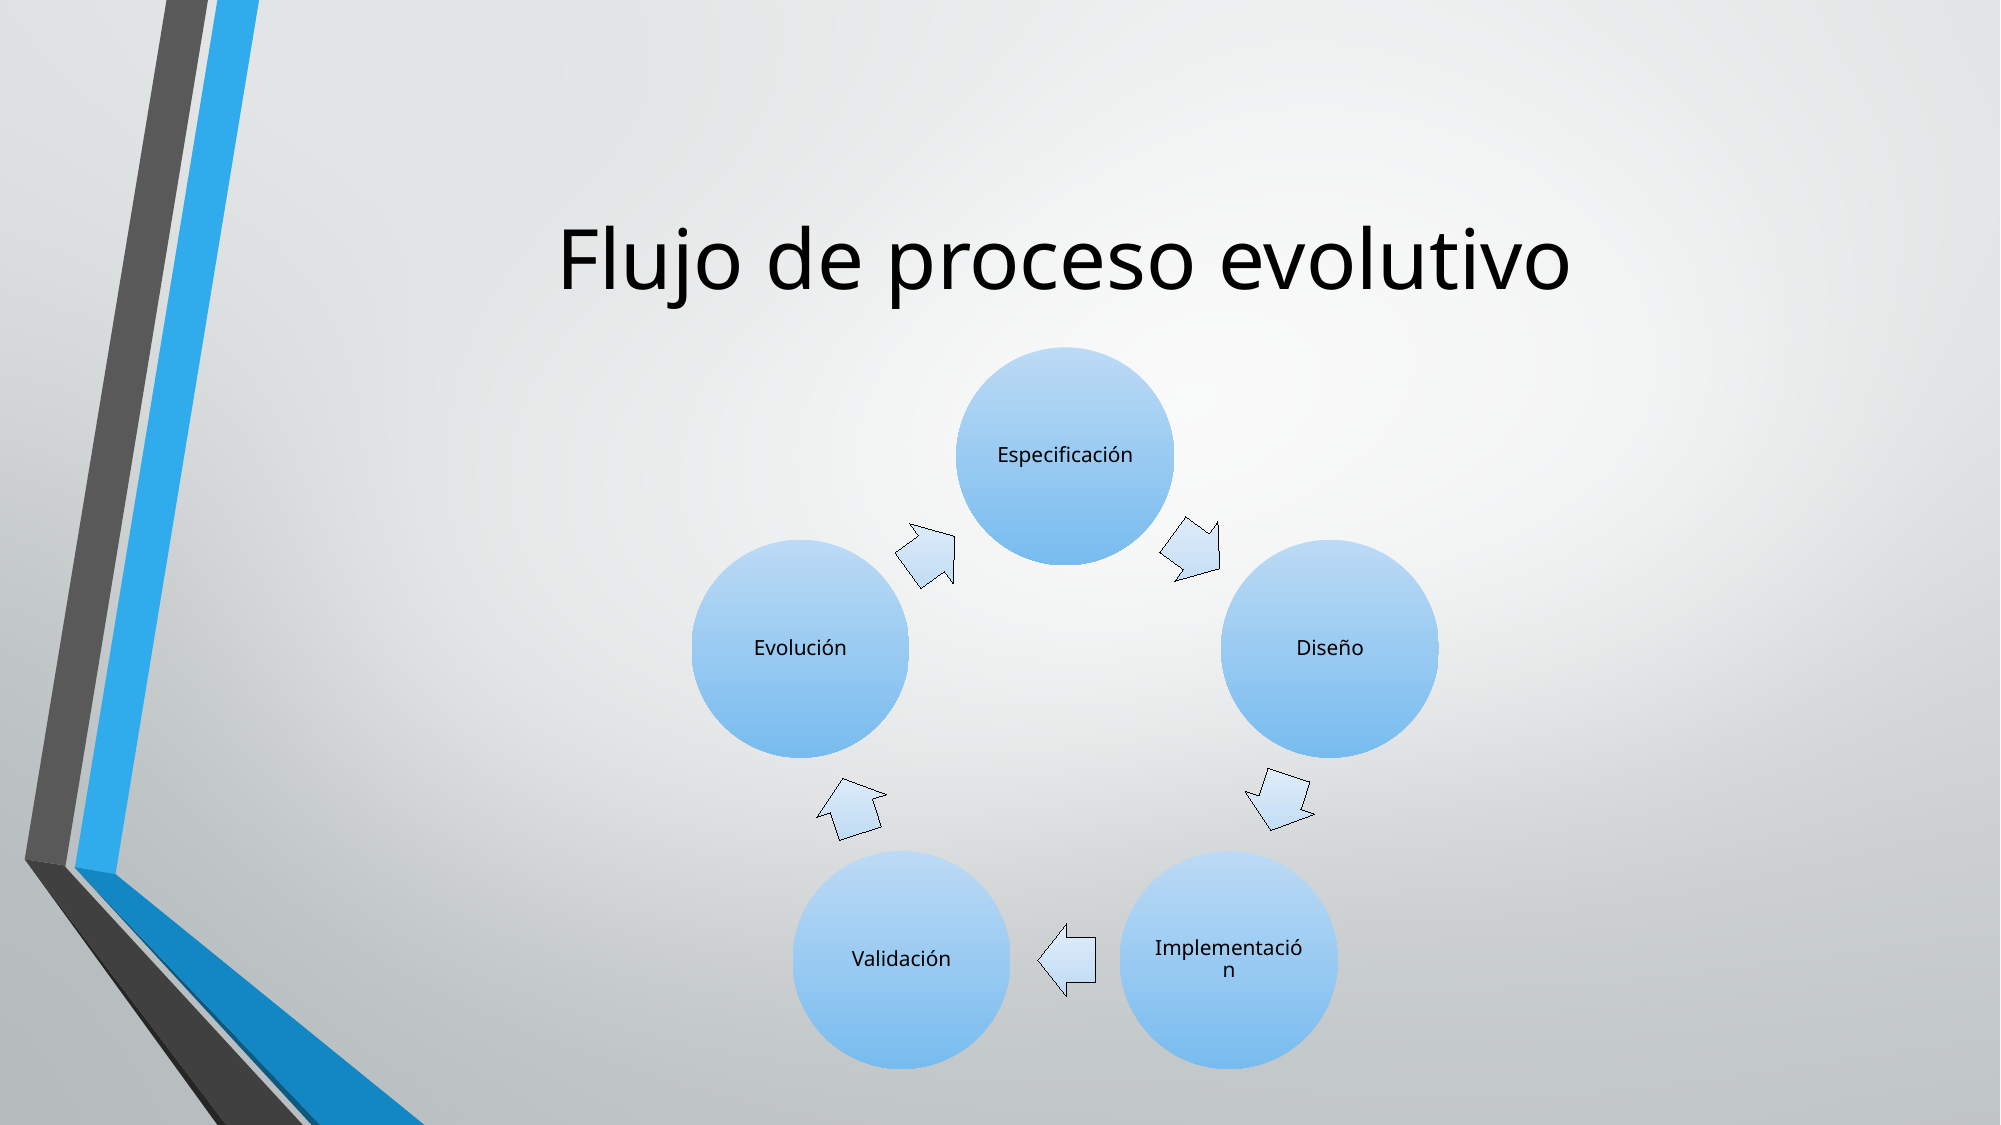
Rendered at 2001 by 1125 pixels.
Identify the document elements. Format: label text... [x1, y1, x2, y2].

title Flujo de proceso evolutivo [243, 112, 1887, 346]
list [243, 346, 1888, 1070]
